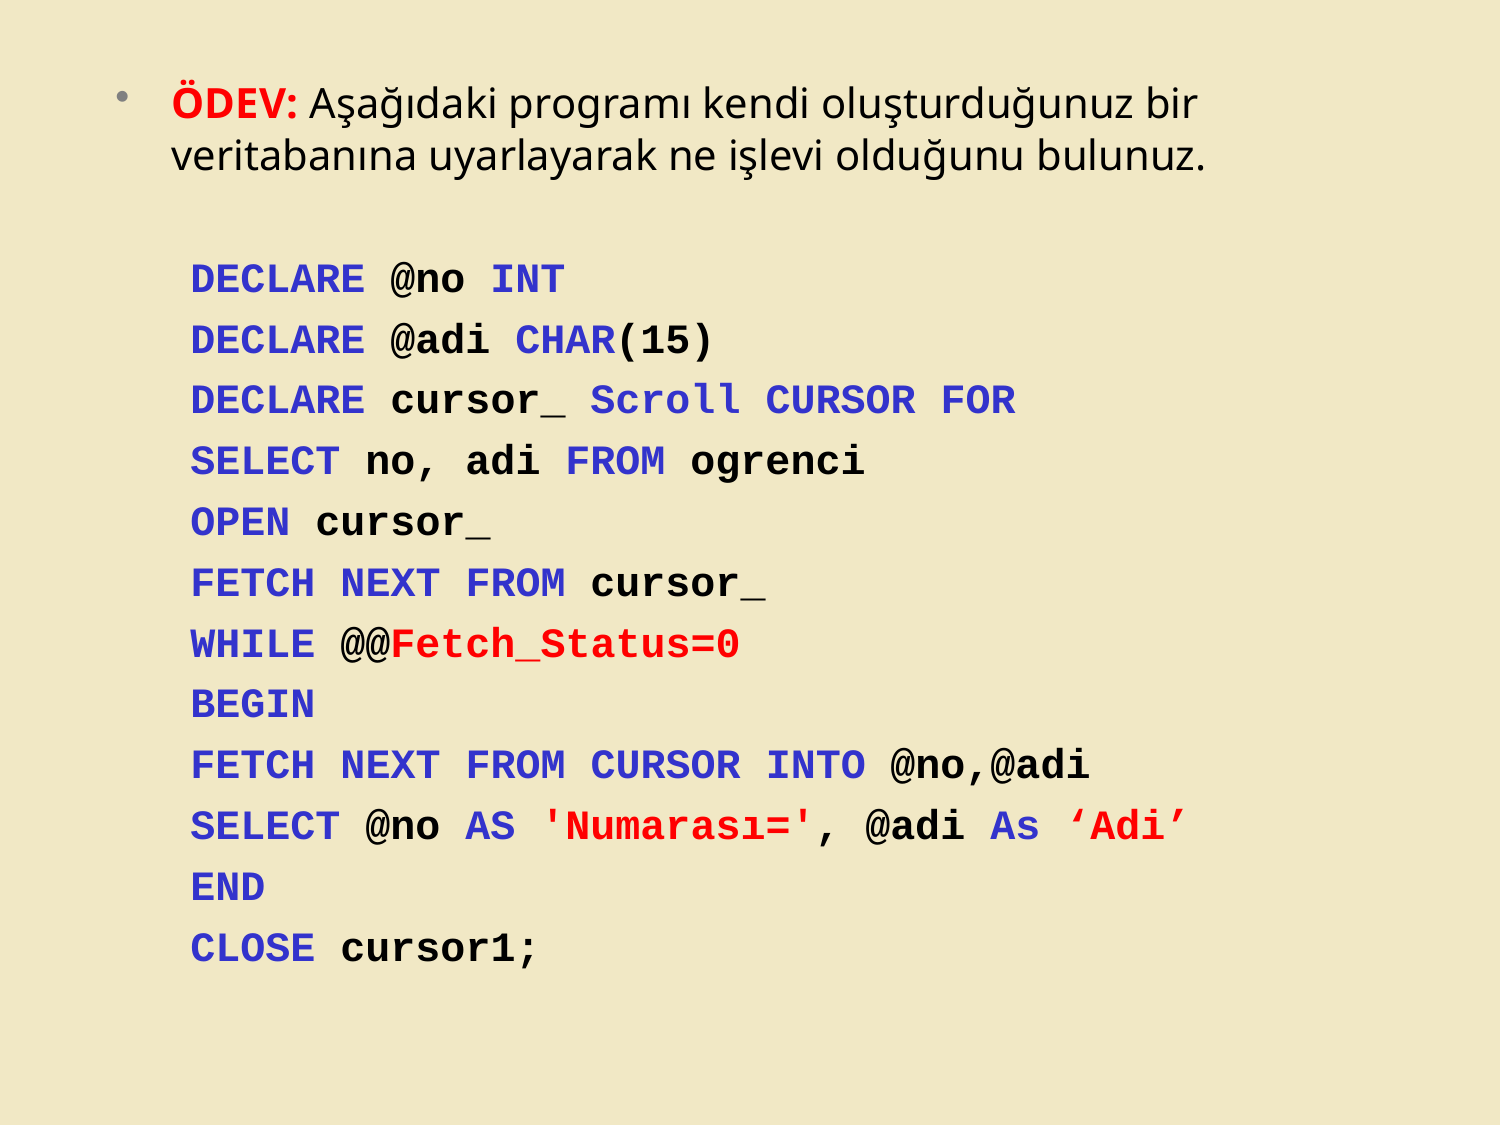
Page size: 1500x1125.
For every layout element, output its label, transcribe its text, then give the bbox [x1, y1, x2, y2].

list ÖDEV: Aşağıdaki programı kendi oluşturduğunuz bir veritabanına uyarlayarak ne işlevi olduğunu bulunuz. DECLARE @no INT DECLARE @adi CHAR(15) DECLARE cursor_ Scroll CURSOR FOR SELECT no, adi FROM ogrenci OPEN cursor_ FETCH NEXT FROM cursor_ WHILE @@Fetch_Status=0 BEGIN FETCH NEXT FROM CURSOR INTO @no,@adi SELECT @no AS 'Numarası=', @adi As ‘Adi’ END CLOSE cursor1; [100, 66, 1426, 968]
